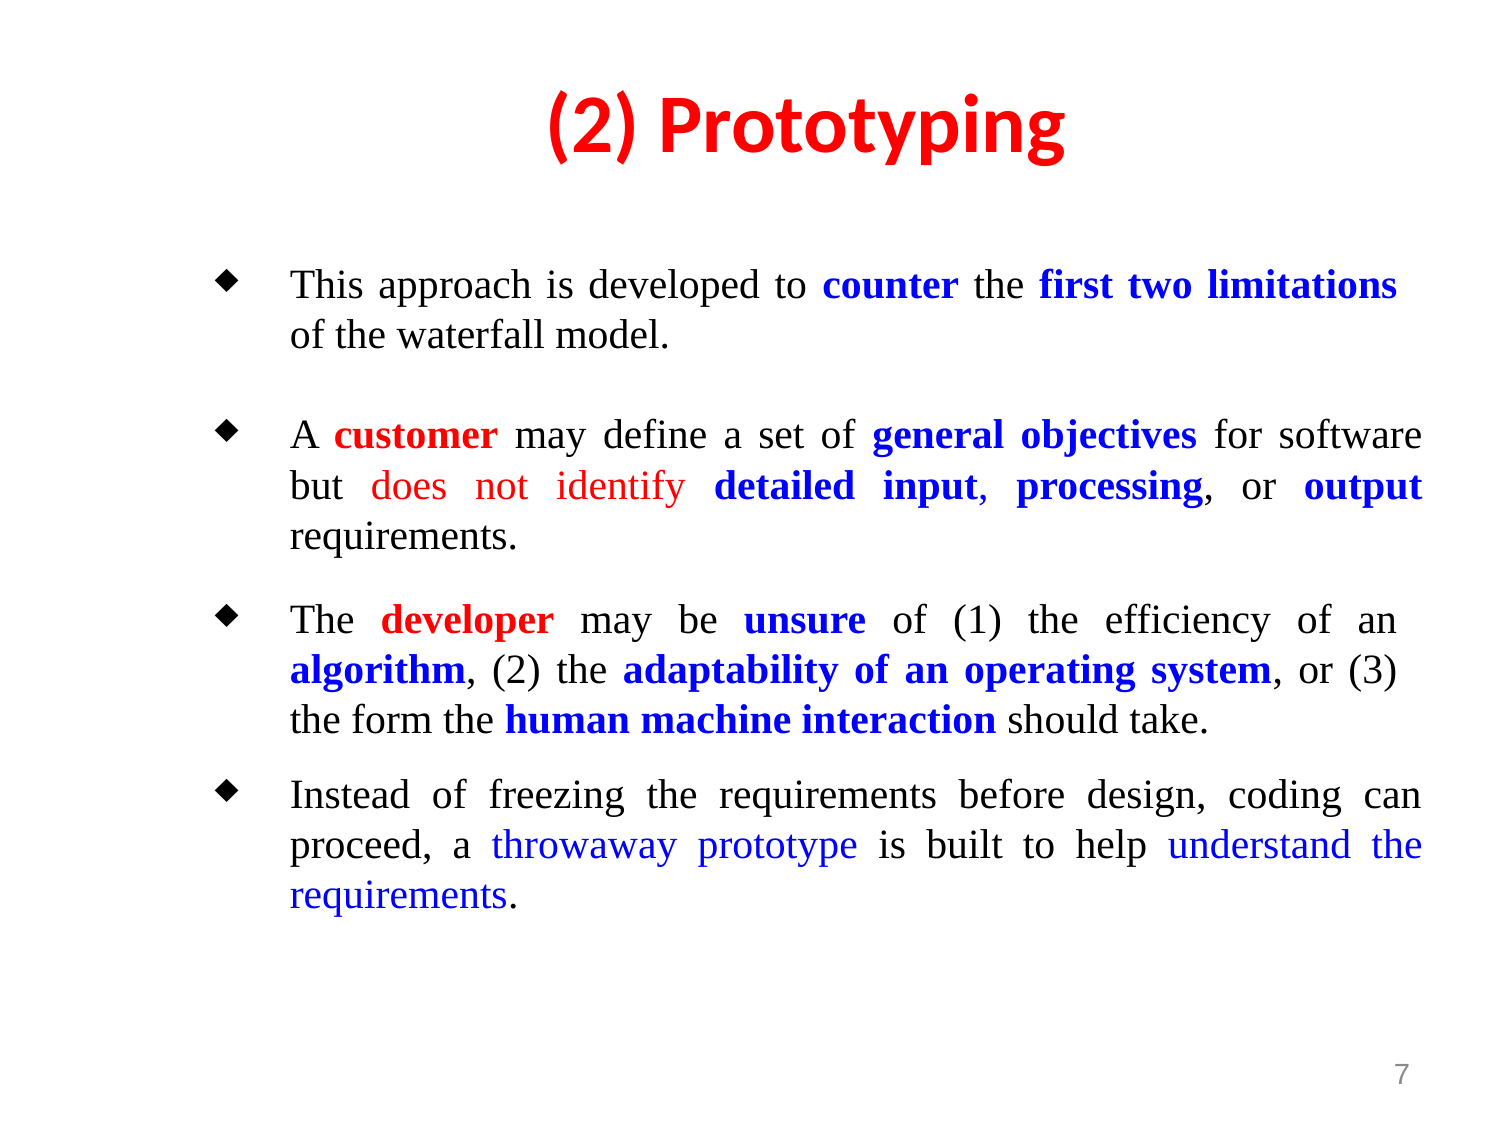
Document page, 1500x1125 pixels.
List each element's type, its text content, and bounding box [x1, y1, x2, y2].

text_box Instead of freezing the requirements before design, coding can proceed, a throwaway prototype is built to help understand the requirements. [200, 759, 1438, 925]
title (2) Prototyping [287, 50, 1325, 188]
slide_number 7 [1074, 1042, 1425, 1103]
text_box This approach is developed to counter the first two limitations of the waterfall model. [199, 249, 1413, 365]
text_box A customer may define a set of general objectives for software but does not identify detailed input, processing, or output requirements. [200, 399, 1438, 565]
text_box The developer may be unsure of (1) the efficiency of an algorithm, (2) the adaptability of an operating system, or (3) the form the human machine interaction should take. [199, 584, 1413, 750]
